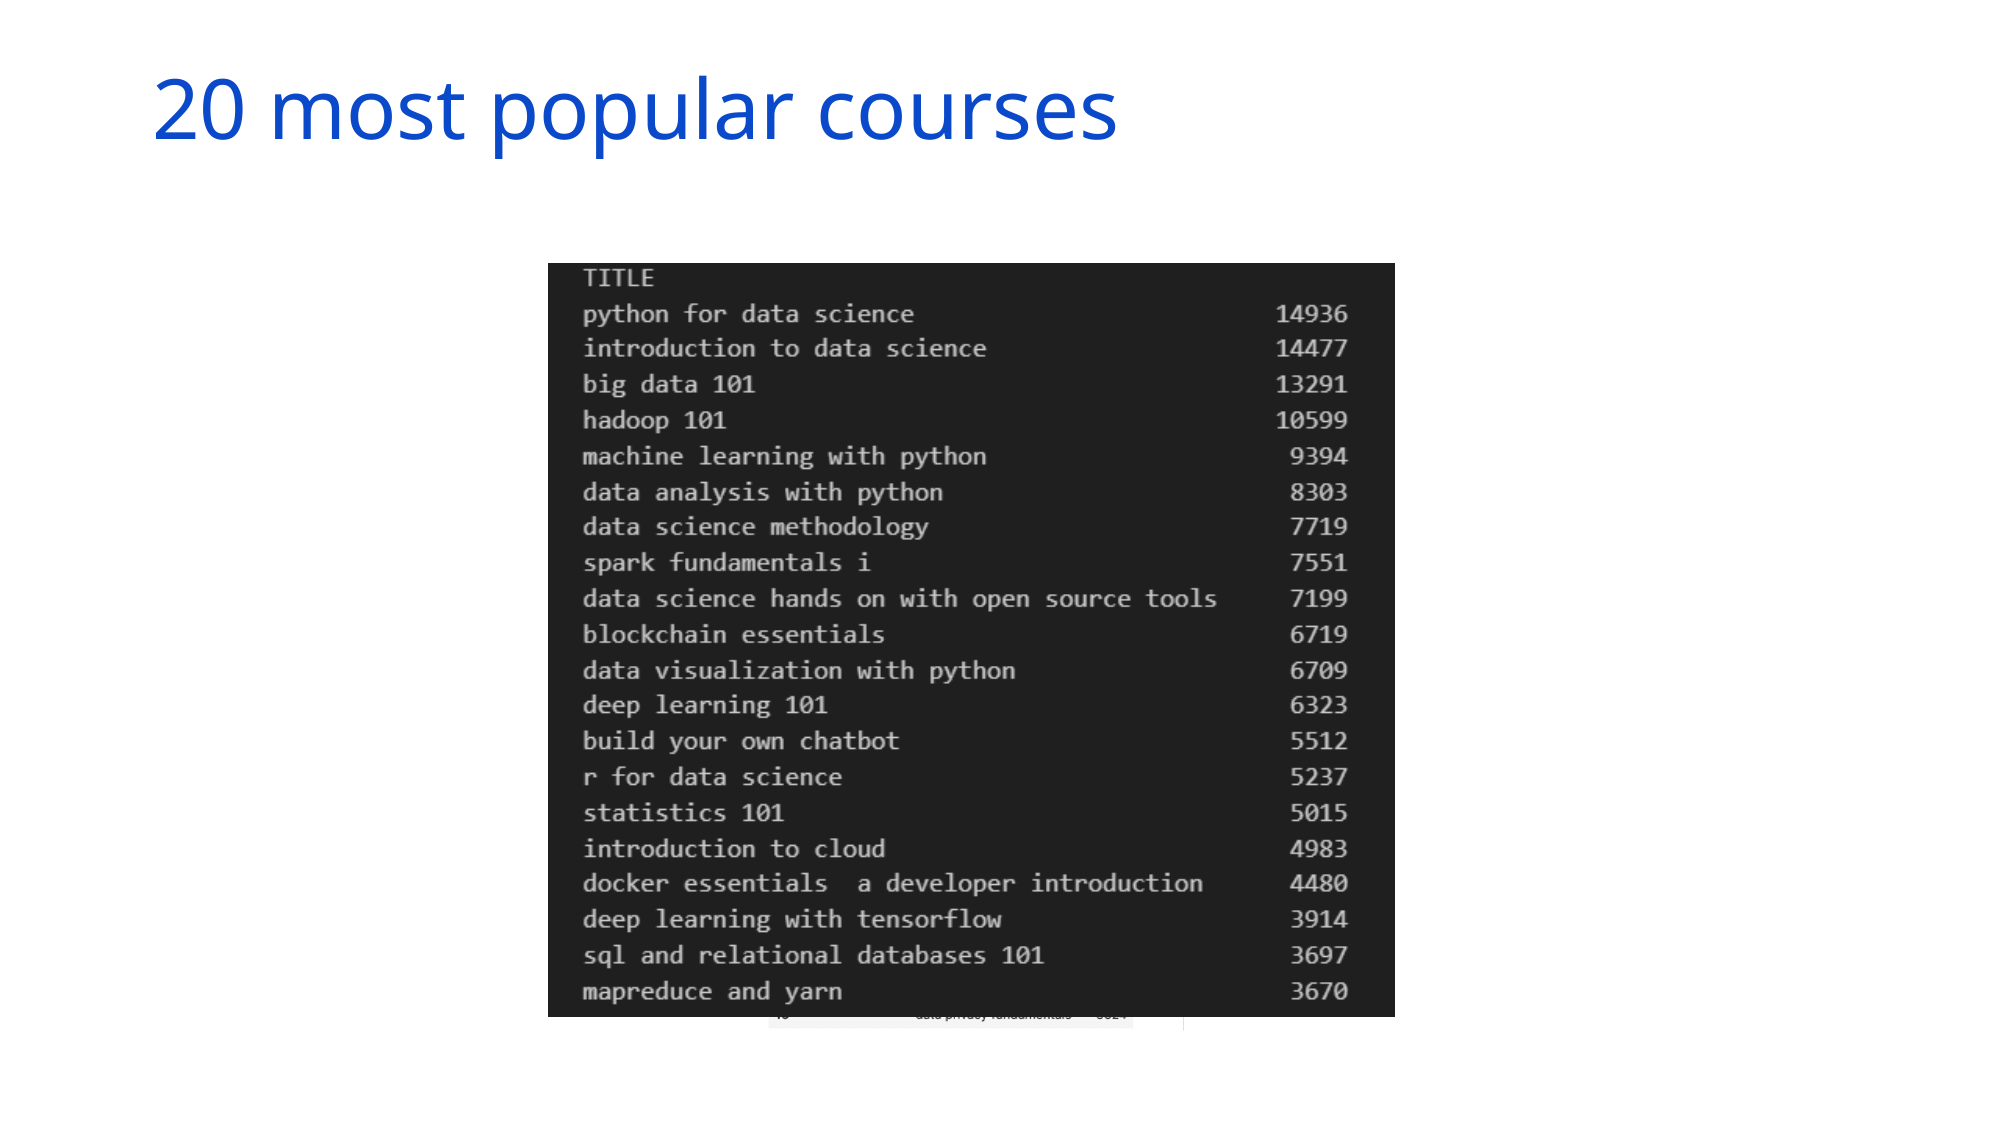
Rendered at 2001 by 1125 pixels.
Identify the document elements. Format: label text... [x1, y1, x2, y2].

picture [548, 263, 1395, 1032]
title 20 most popular courses [137, 59, 1863, 278]
